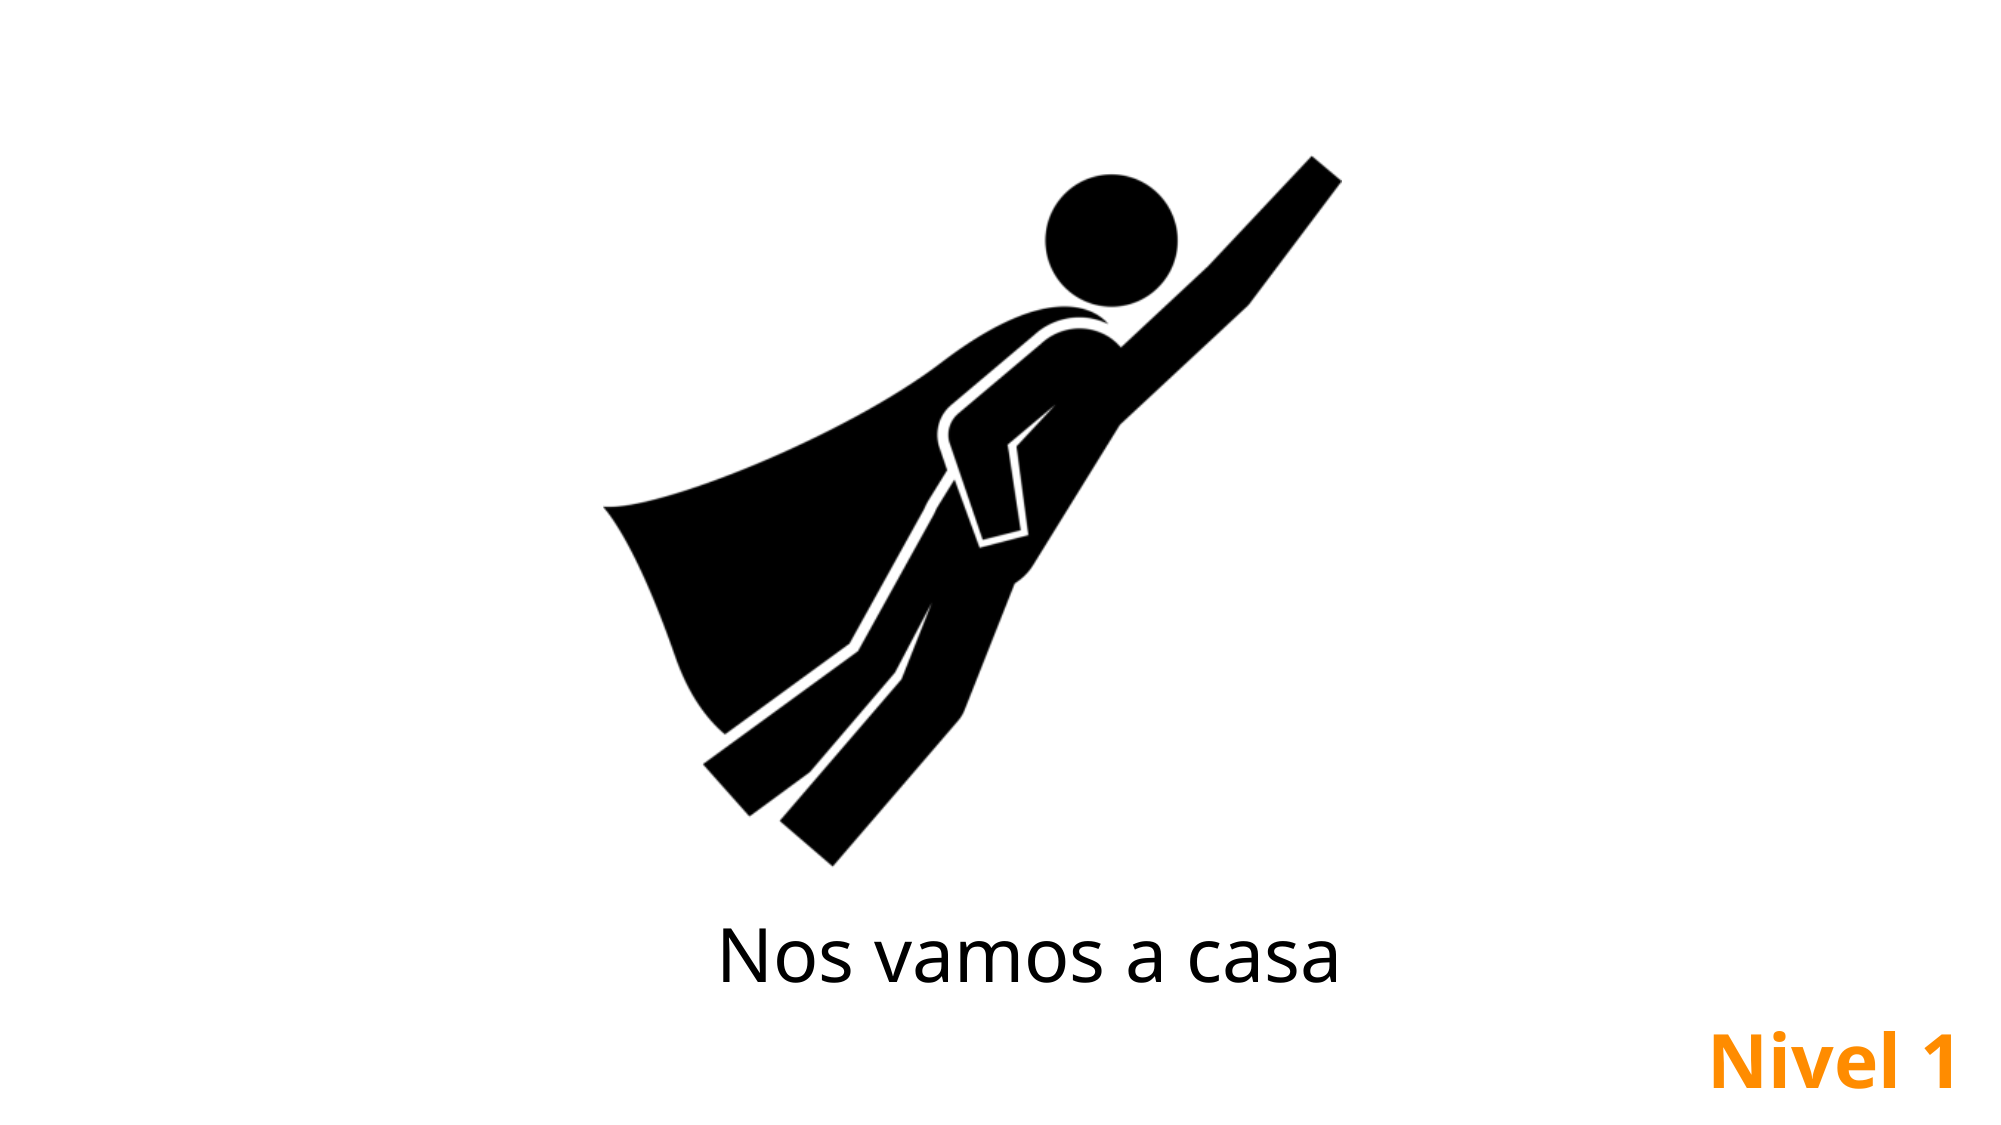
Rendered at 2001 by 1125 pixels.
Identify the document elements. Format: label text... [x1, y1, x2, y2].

text_box Nivel 1 [1692, 1005, 1988, 1111]
picture [603, 142, 1343, 881]
text_box Nos vamos a casa [701, 899, 1358, 1005]
